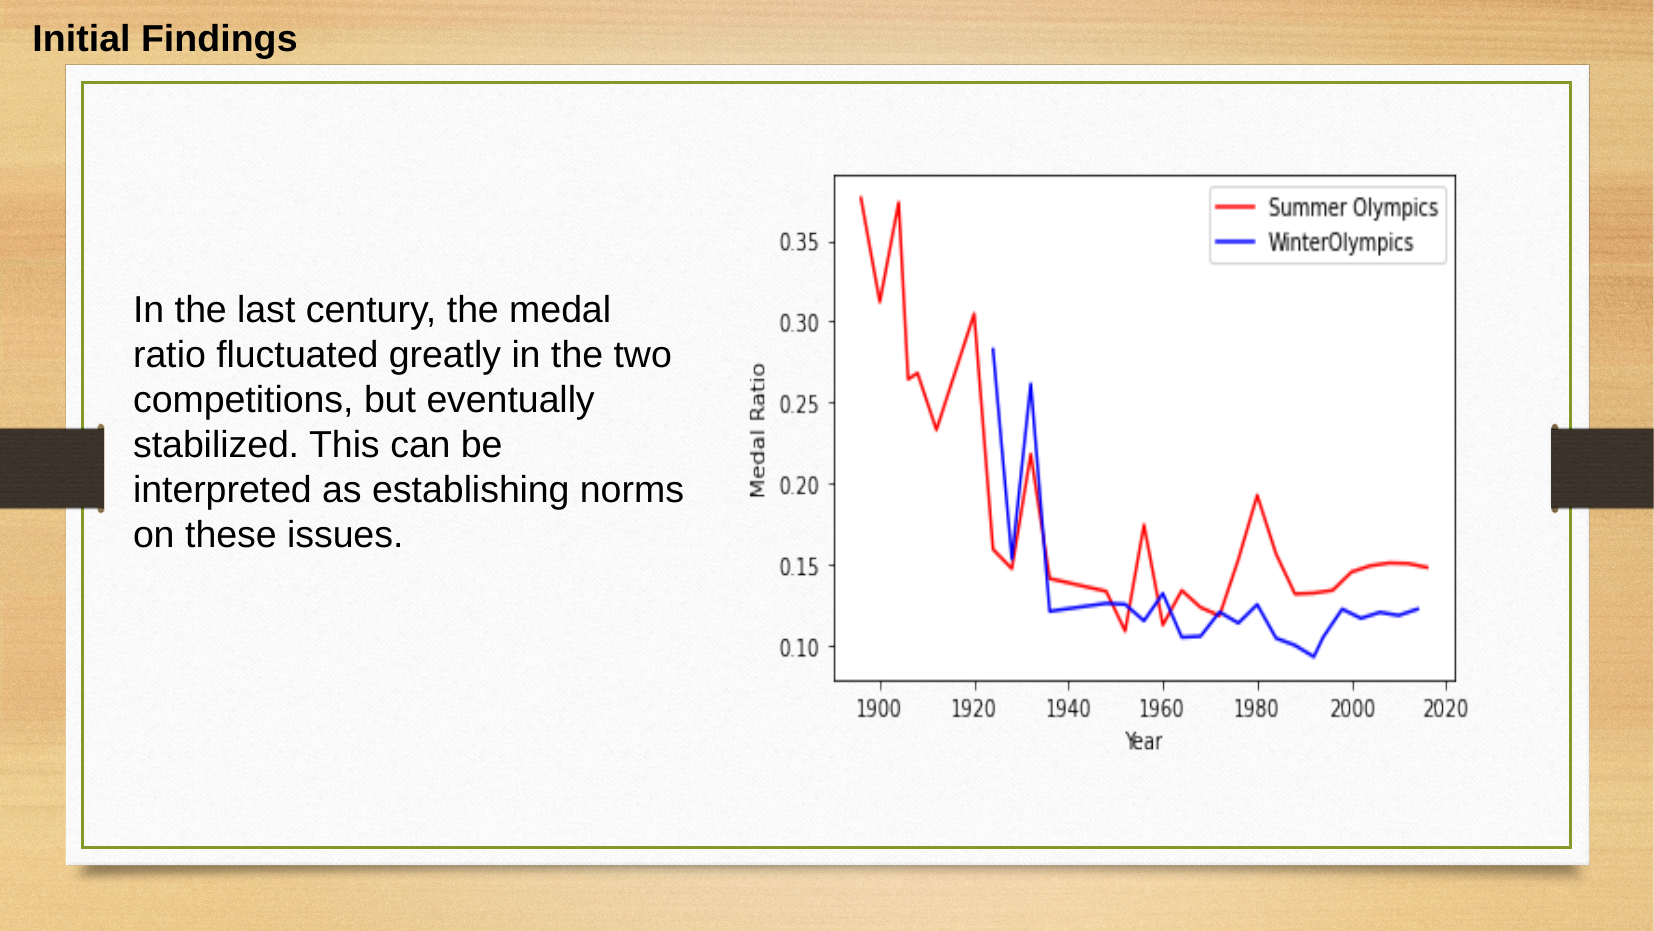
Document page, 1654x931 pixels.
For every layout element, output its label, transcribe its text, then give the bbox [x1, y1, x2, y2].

text_box Initial Findings [0, 6, 1037, 67]
text_box In the last century, the medal ratio fluctuated greatly in the two competitions, but eventually stabilized. This can be interpreted as establishing norms on these issues. [118, 277, 707, 679]
picture [0, 0, 1654, 931]
